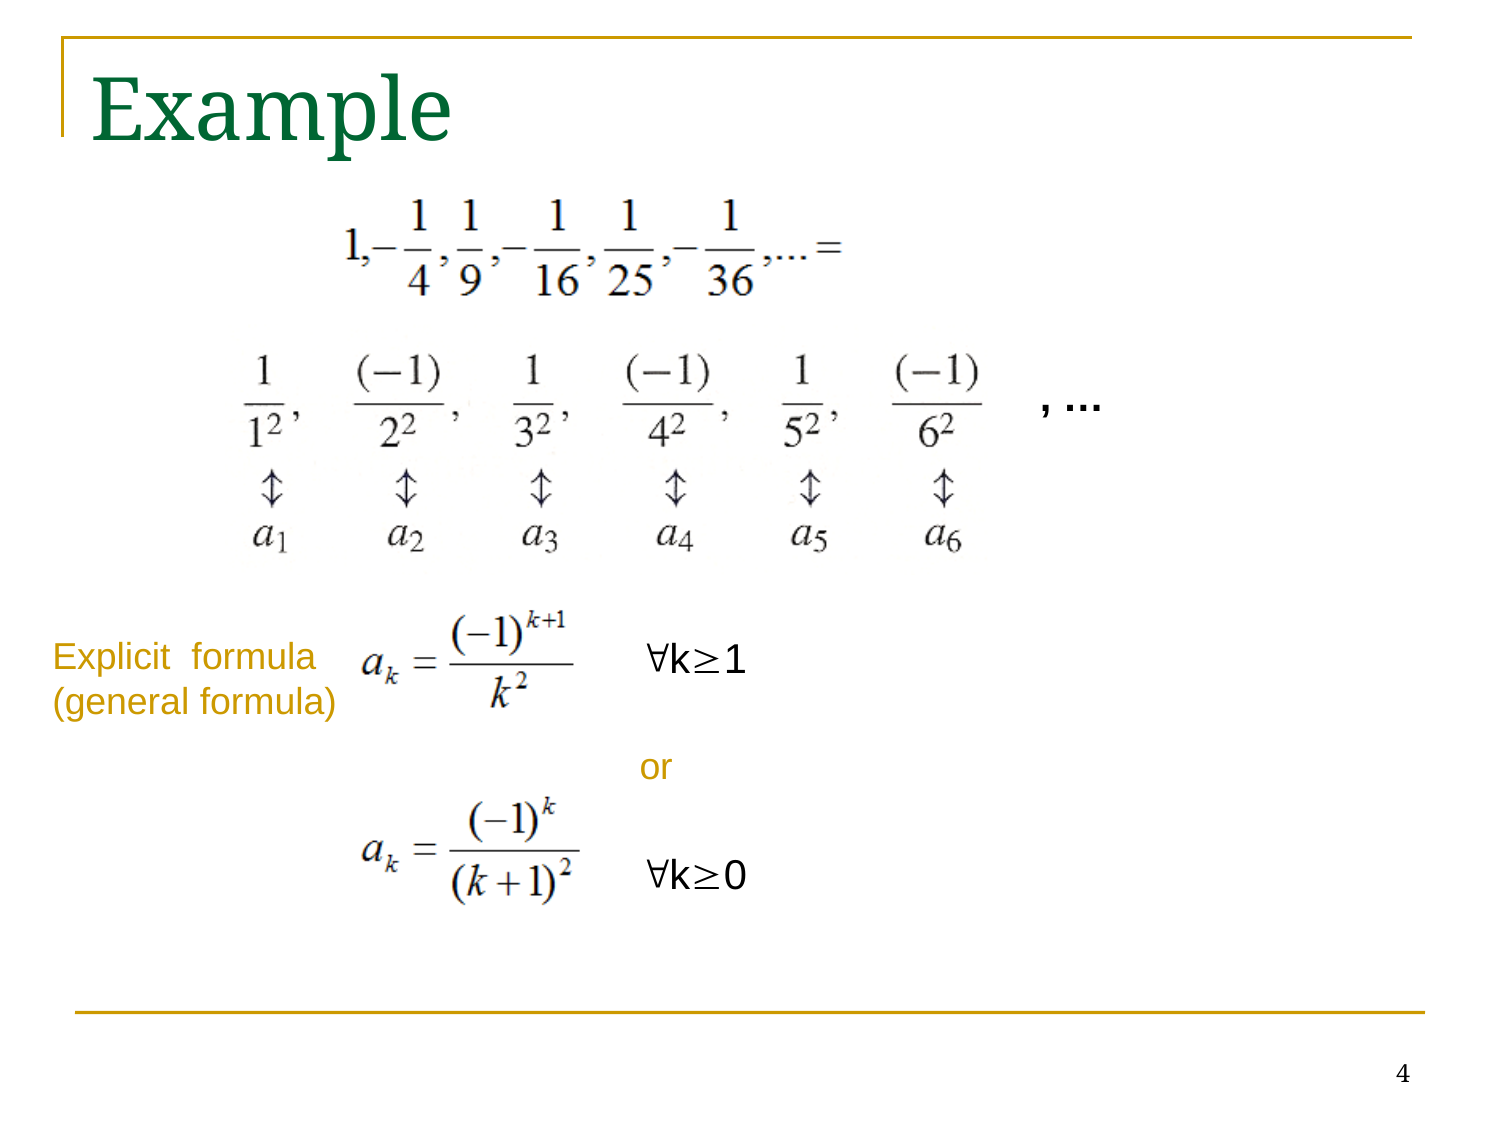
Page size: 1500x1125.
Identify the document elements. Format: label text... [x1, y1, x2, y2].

title Example [75, 45, 1425, 233]
slide_number 4 [1074, 1023, 1426, 1100]
picture [224, 324, 988, 576]
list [324, 174, 861, 323]
picture [335, 598, 613, 913]
text_box Explicit formula (general formula) [37, 624, 330, 730]
text_box , … [1025, 362, 1138, 428]
text_box k1 or k0 [624, 624, 1063, 1000]
